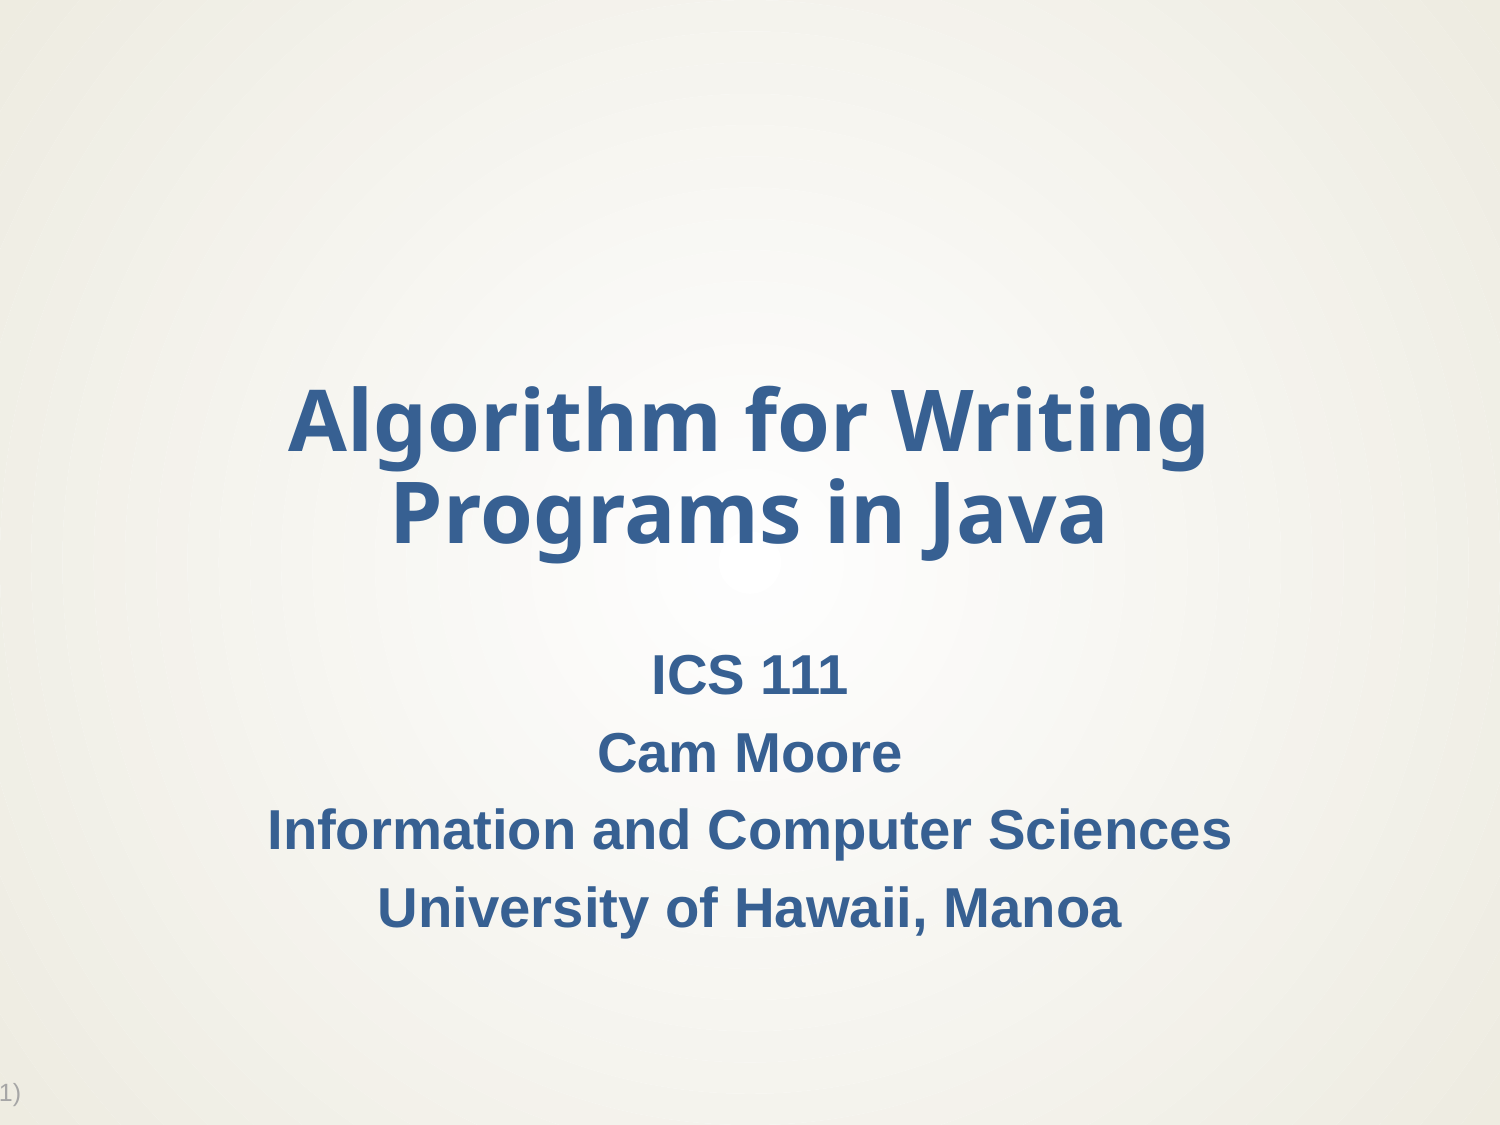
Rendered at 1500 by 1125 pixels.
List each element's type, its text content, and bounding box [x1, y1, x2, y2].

subtitle ICS 111 Cam Moore Information and Computer Sciences University of Hawaii, Manoa [225, 637, 1275, 925]
title Algorithm for Writing Programs in Java [112, 349, 1388, 591]
